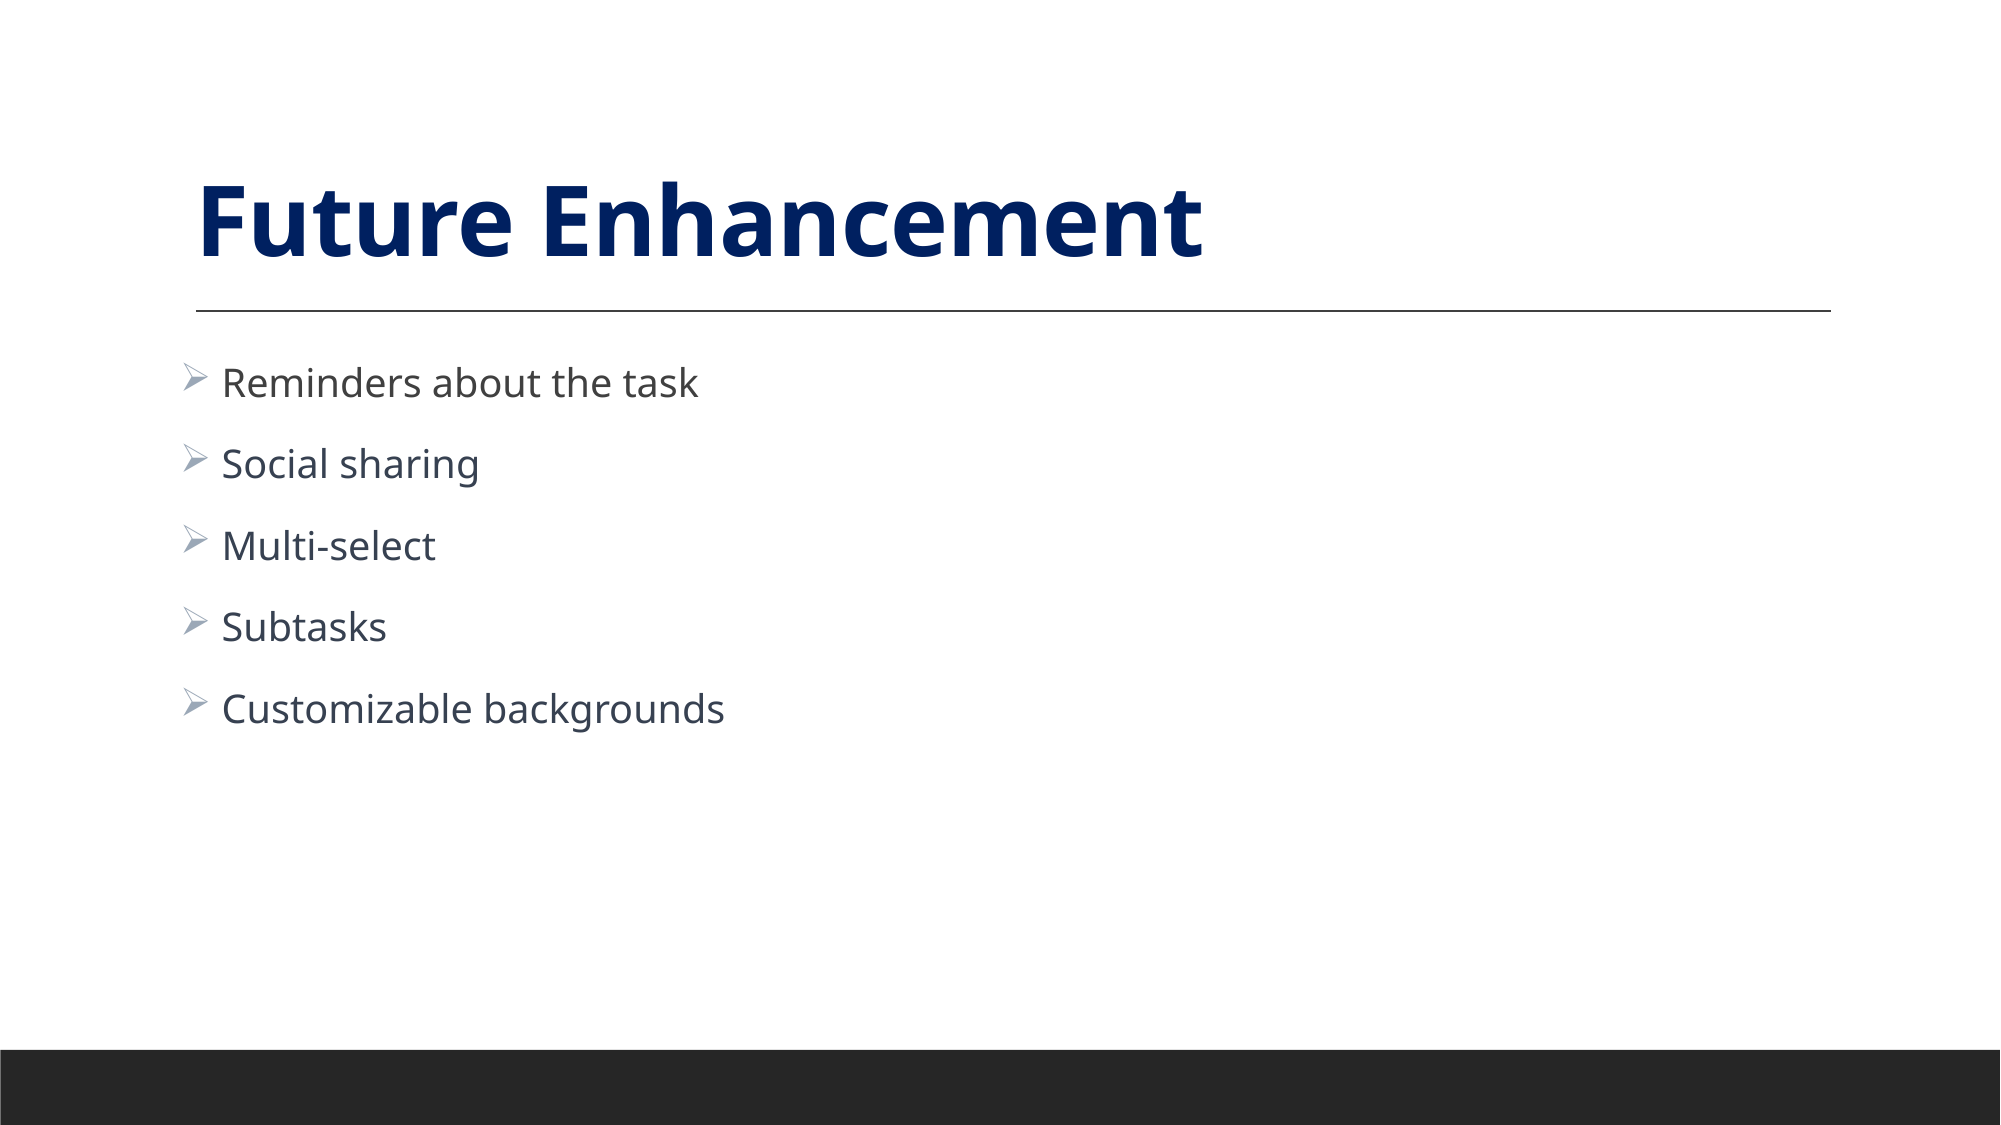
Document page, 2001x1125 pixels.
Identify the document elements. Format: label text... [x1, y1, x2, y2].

list Reminders about the task Social sharing Multi-select Subtasks Customizable backgrounds [180, 345, 1830, 861]
title Future Enhancement [180, 47, 1830, 285]
